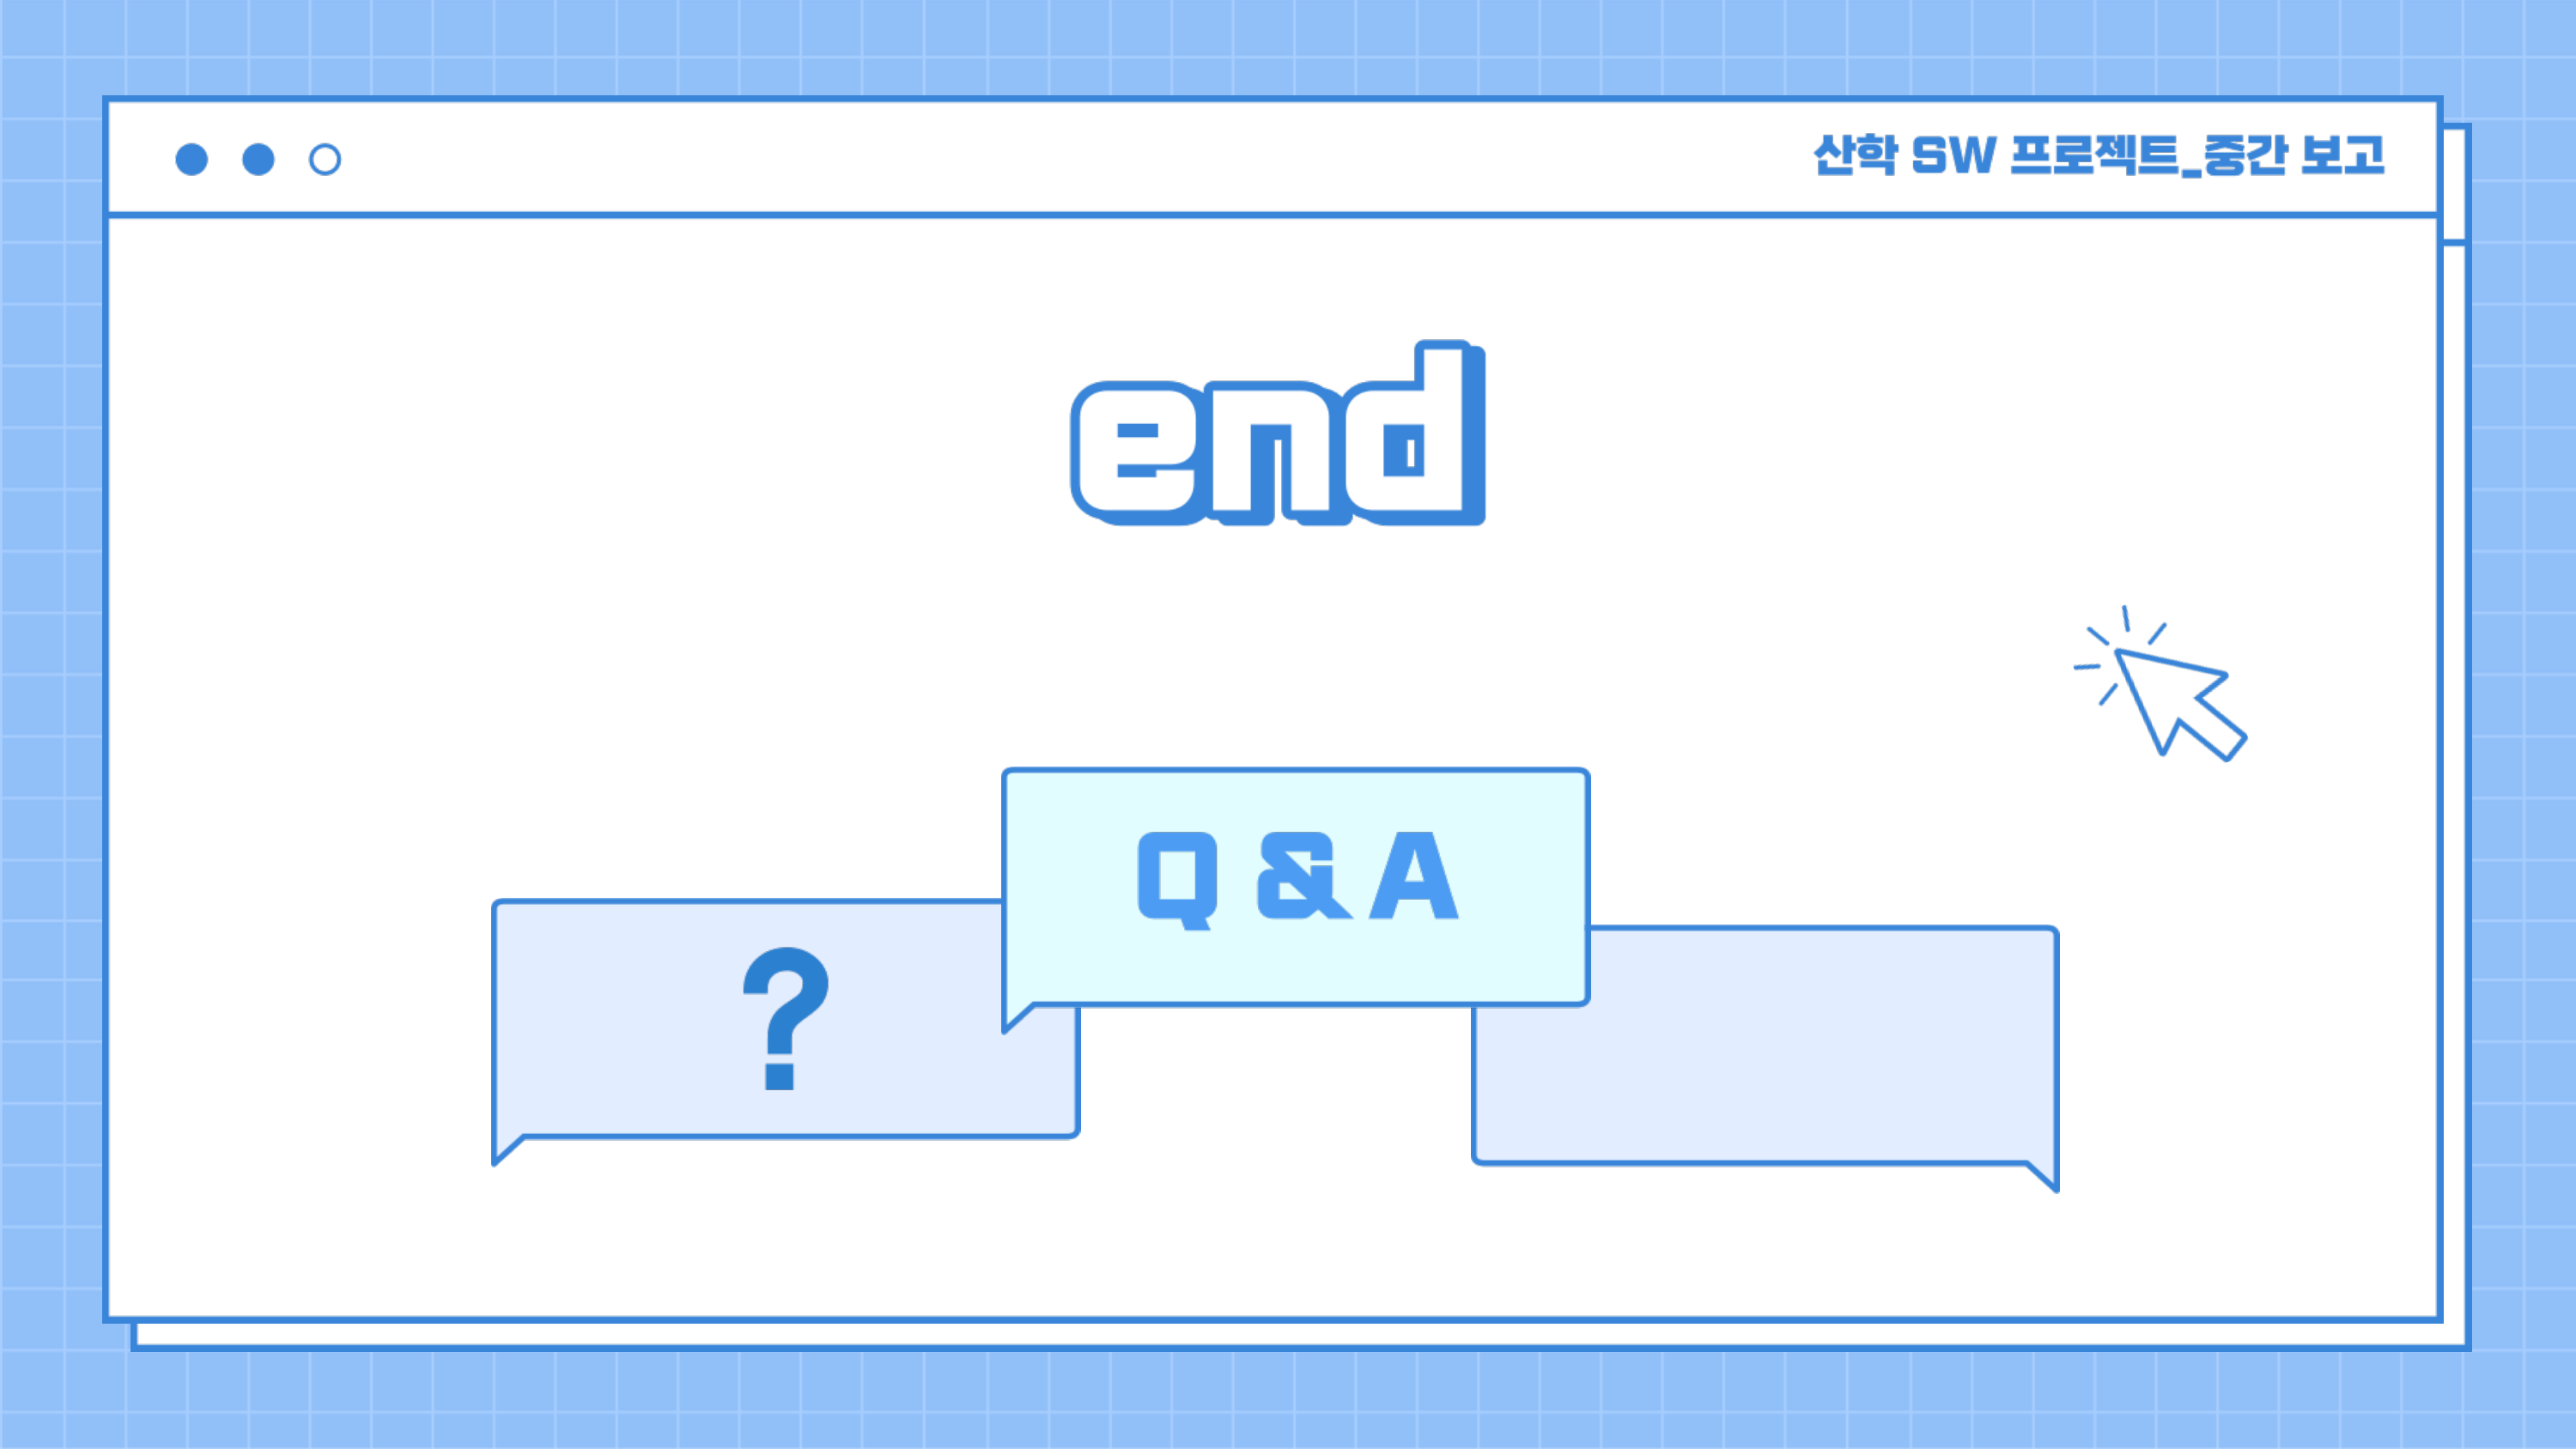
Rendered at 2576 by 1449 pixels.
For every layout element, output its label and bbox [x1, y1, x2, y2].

text_box [1001, 766, 1591, 1036]
text_box [102, 94, 2444, 1325]
text_box [131, 123, 2472, 1352]
picture [1706, 120, 2407, 204]
picture [1021, 791, 1510, 980]
text_box [491, 898, 1081, 1167]
text_box [2082, 599, 2231, 780]
picture [316, 232, 1696, 743]
text_box [0, 0, 2576, 1449]
text_box [1470, 925, 2061, 1194]
text_box [662, 898, 910, 1140]
